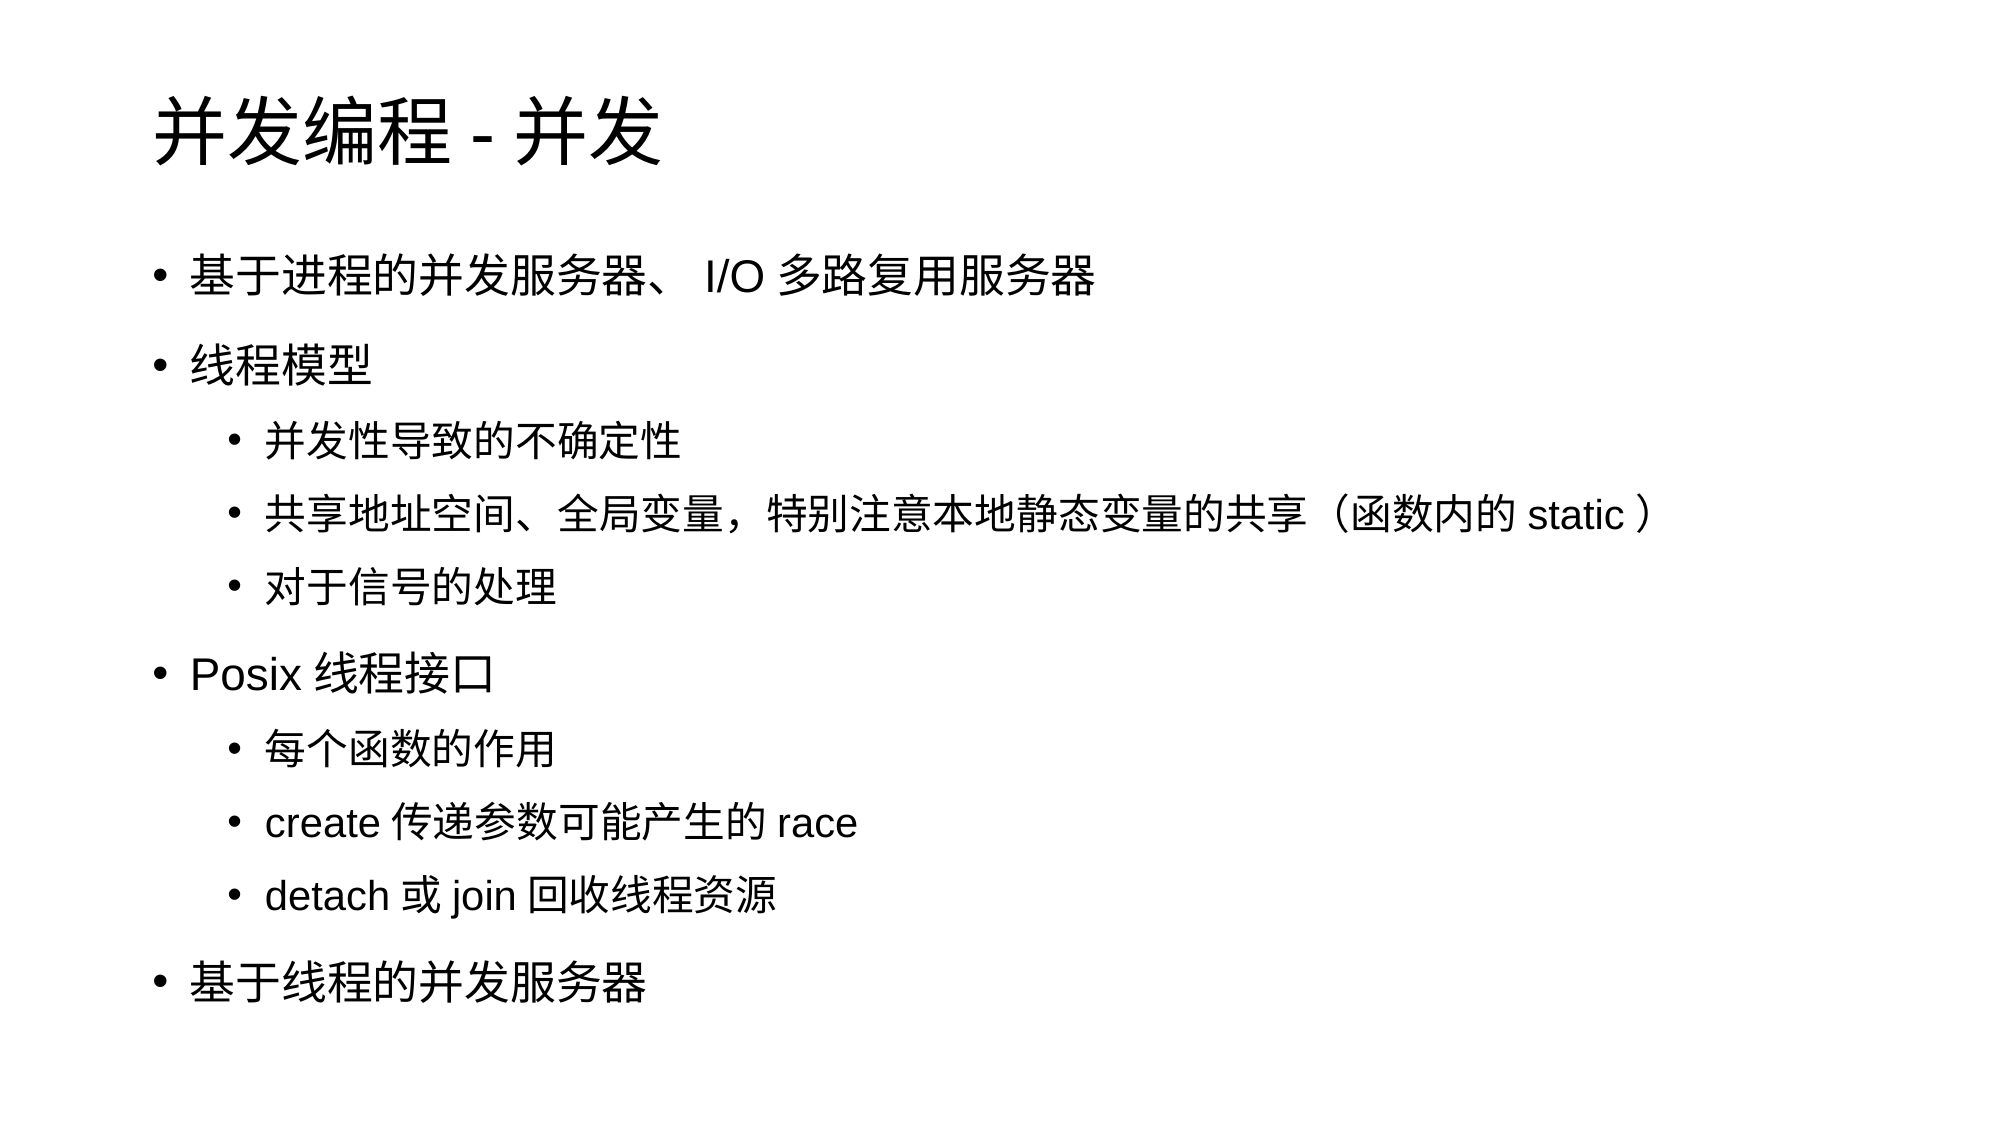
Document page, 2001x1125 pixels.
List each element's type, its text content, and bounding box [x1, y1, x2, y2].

title 并发编程-并发 [137, 59, 1863, 211]
list 基于进程的并发服务器、I/O多路复用服务器 线程模型 并发性导致的不确定性 共享地址空间、全局变量，特别注意本地静态变量的共享（函数内的static） 对于信号的处理 Posix线程接口 每个函数的作用 create传递参数可能产生的race detach或join回收线程资源 基于线程的并发服务器 [137, 225, 1863, 1125]
